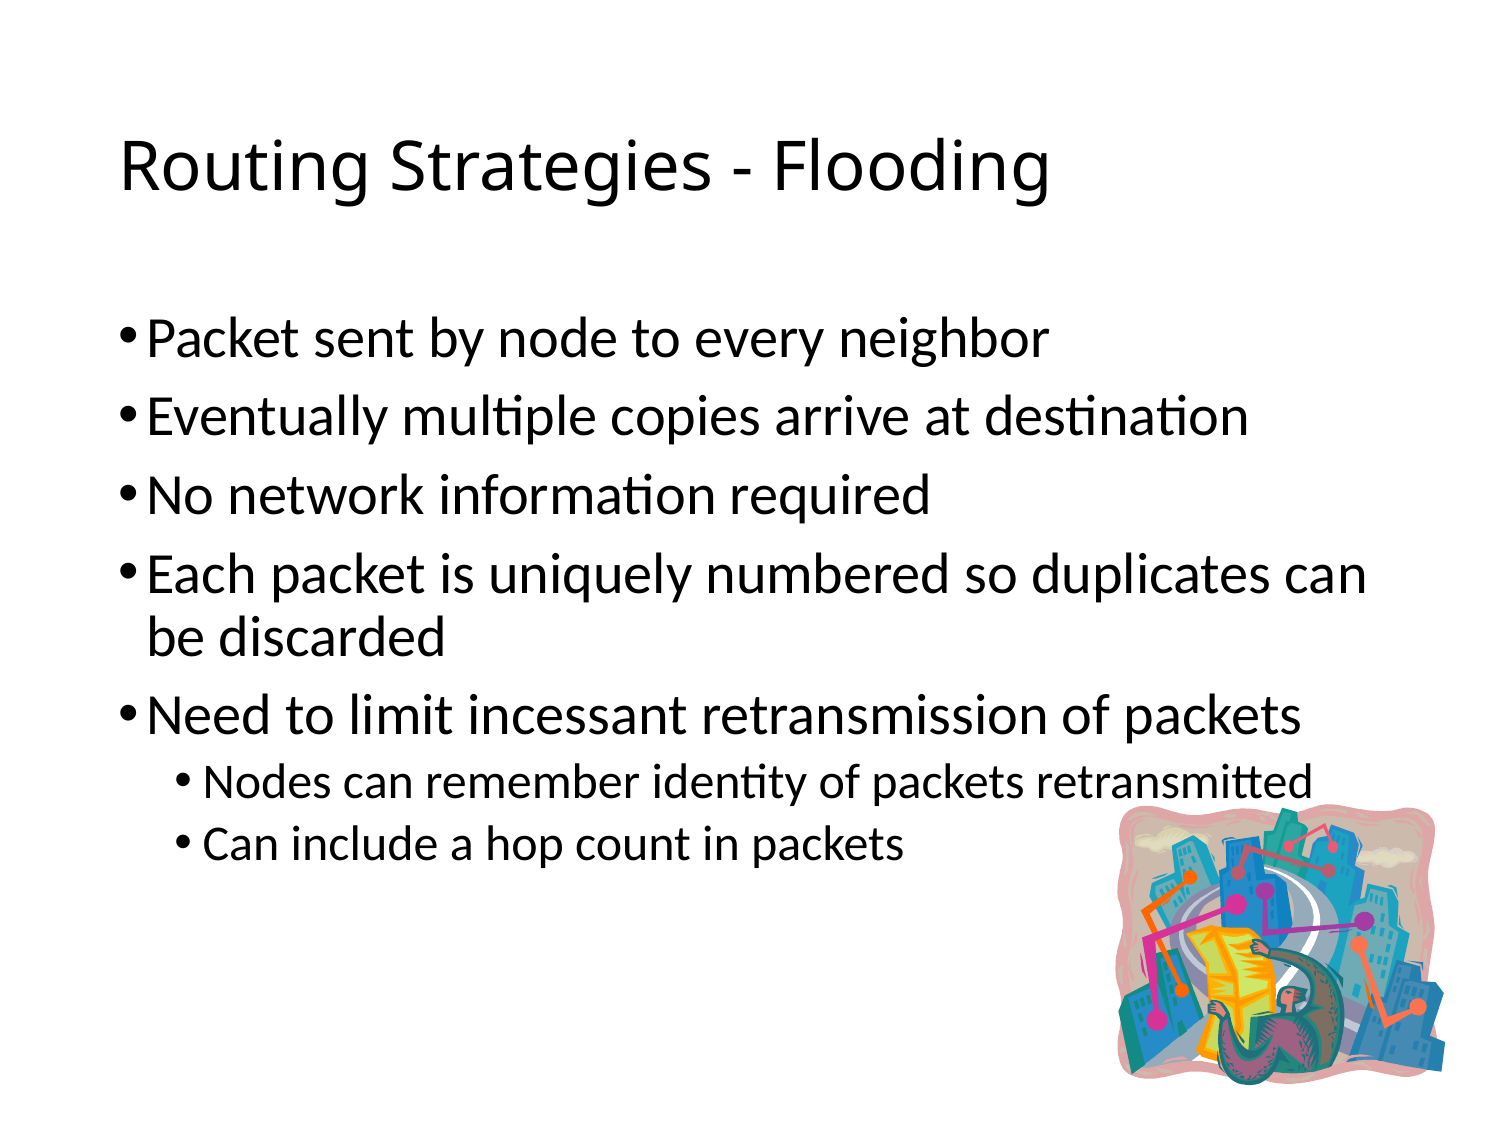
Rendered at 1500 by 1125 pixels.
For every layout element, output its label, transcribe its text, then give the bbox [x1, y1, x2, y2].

picture [1112, 799, 1450, 1090]
list Packet sent by node to every neighbor Eventually multiple copies arrive at destination No network information required Each packet is uniquely numbered so duplicates can be discarded Need to limit incessant retransmission of packets Nodes can remember identity of packets retransmitted Can include a hop count in packets [103, 299, 1397, 1014]
title Routing Strategies - Flooding [103, 59, 1397, 278]
